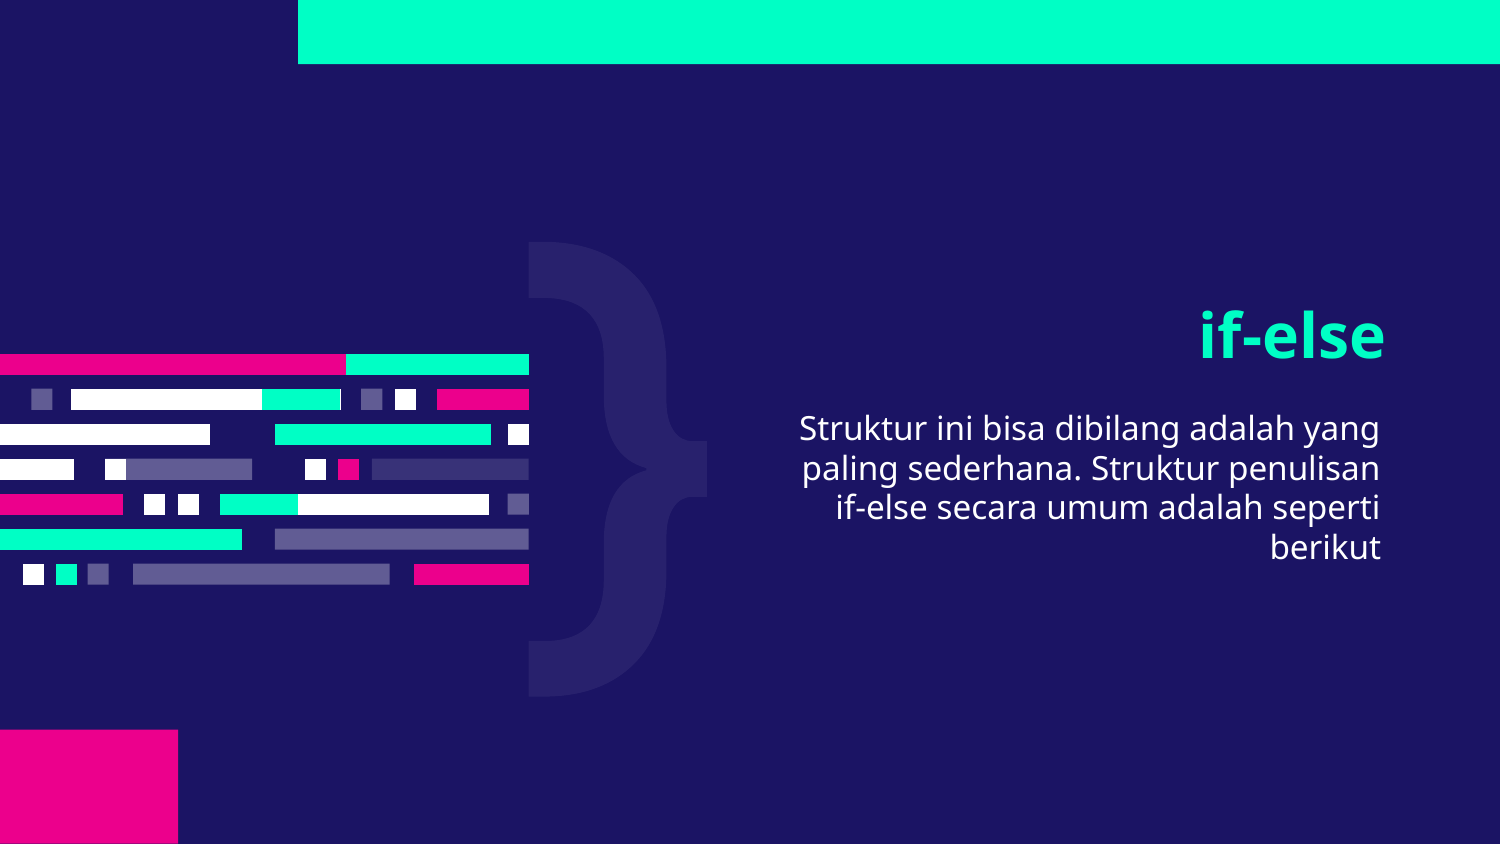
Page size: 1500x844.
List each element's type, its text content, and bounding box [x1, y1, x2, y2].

title if-else [751, 281, 1402, 391]
list Struktur ini bisa dibilang adalah yang paling sederhana. Struktur penulisan if-else secara umum adalah seperti berikut [751, 391, 1397, 742]
